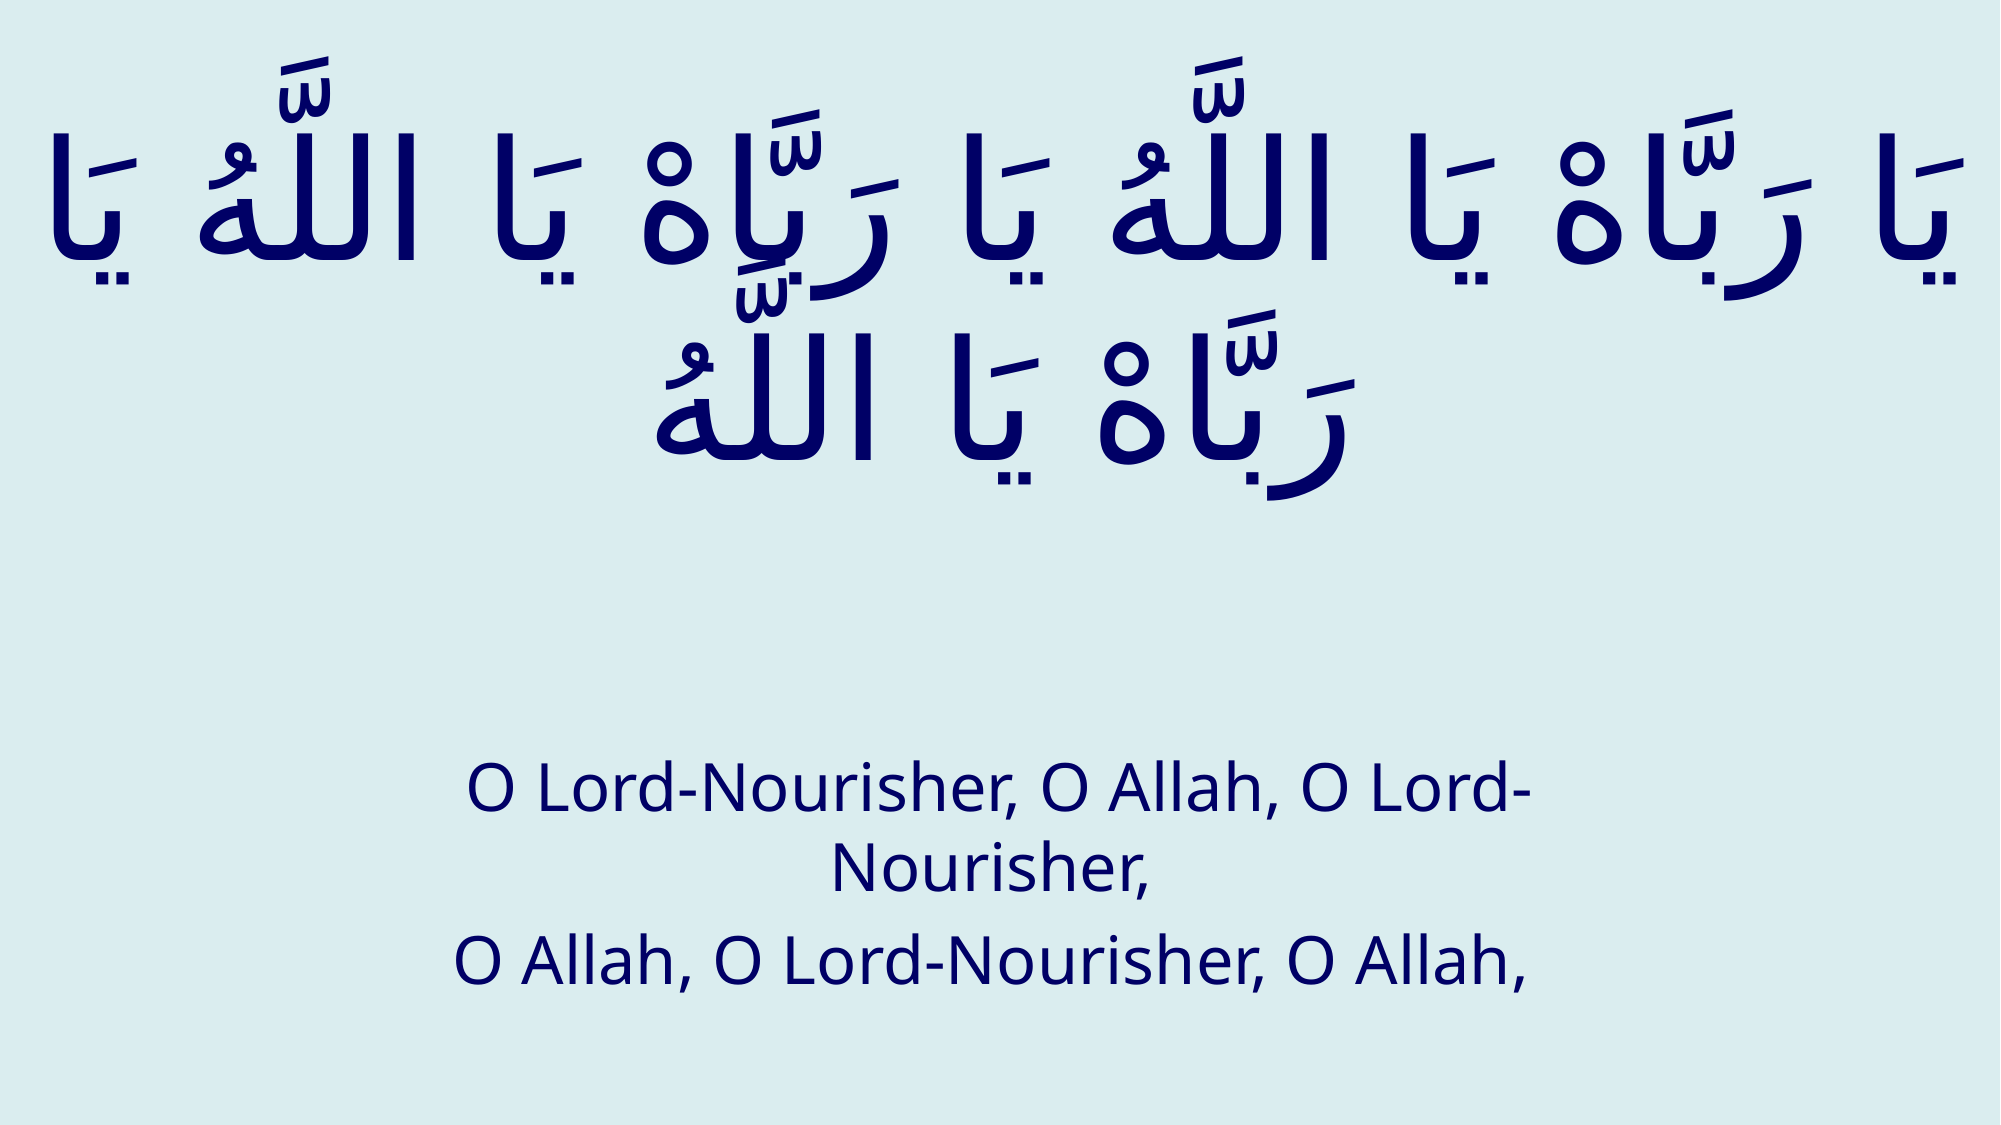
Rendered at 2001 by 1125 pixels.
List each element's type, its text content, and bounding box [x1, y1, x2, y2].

list O Lord-Nourisher, O Allah, O Lord-Nourisher, O Allah, O Lord-Nourisher, O Allah, [356, 737, 1644, 1050]
title يَا رَبَّاهْ يَا اللَّهُ يَا رَبَّاهْ يَا اللَّهُ يَا رَبَّاهْ يَا اللَّهُ‏ [0, 200, 2000, 388]
